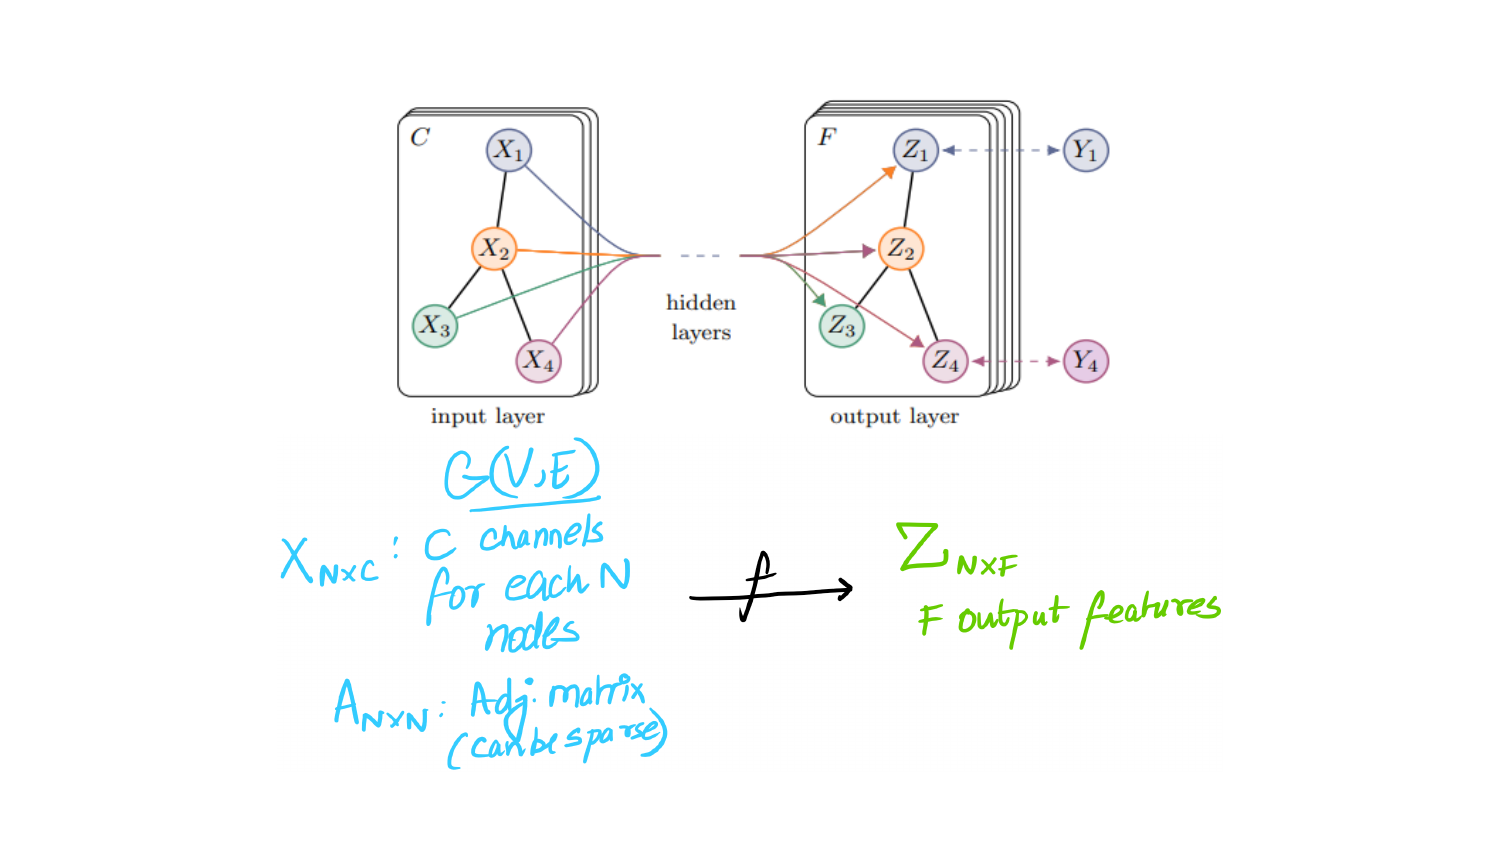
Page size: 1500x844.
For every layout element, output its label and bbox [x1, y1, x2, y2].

picture [277, 71, 1223, 773]
